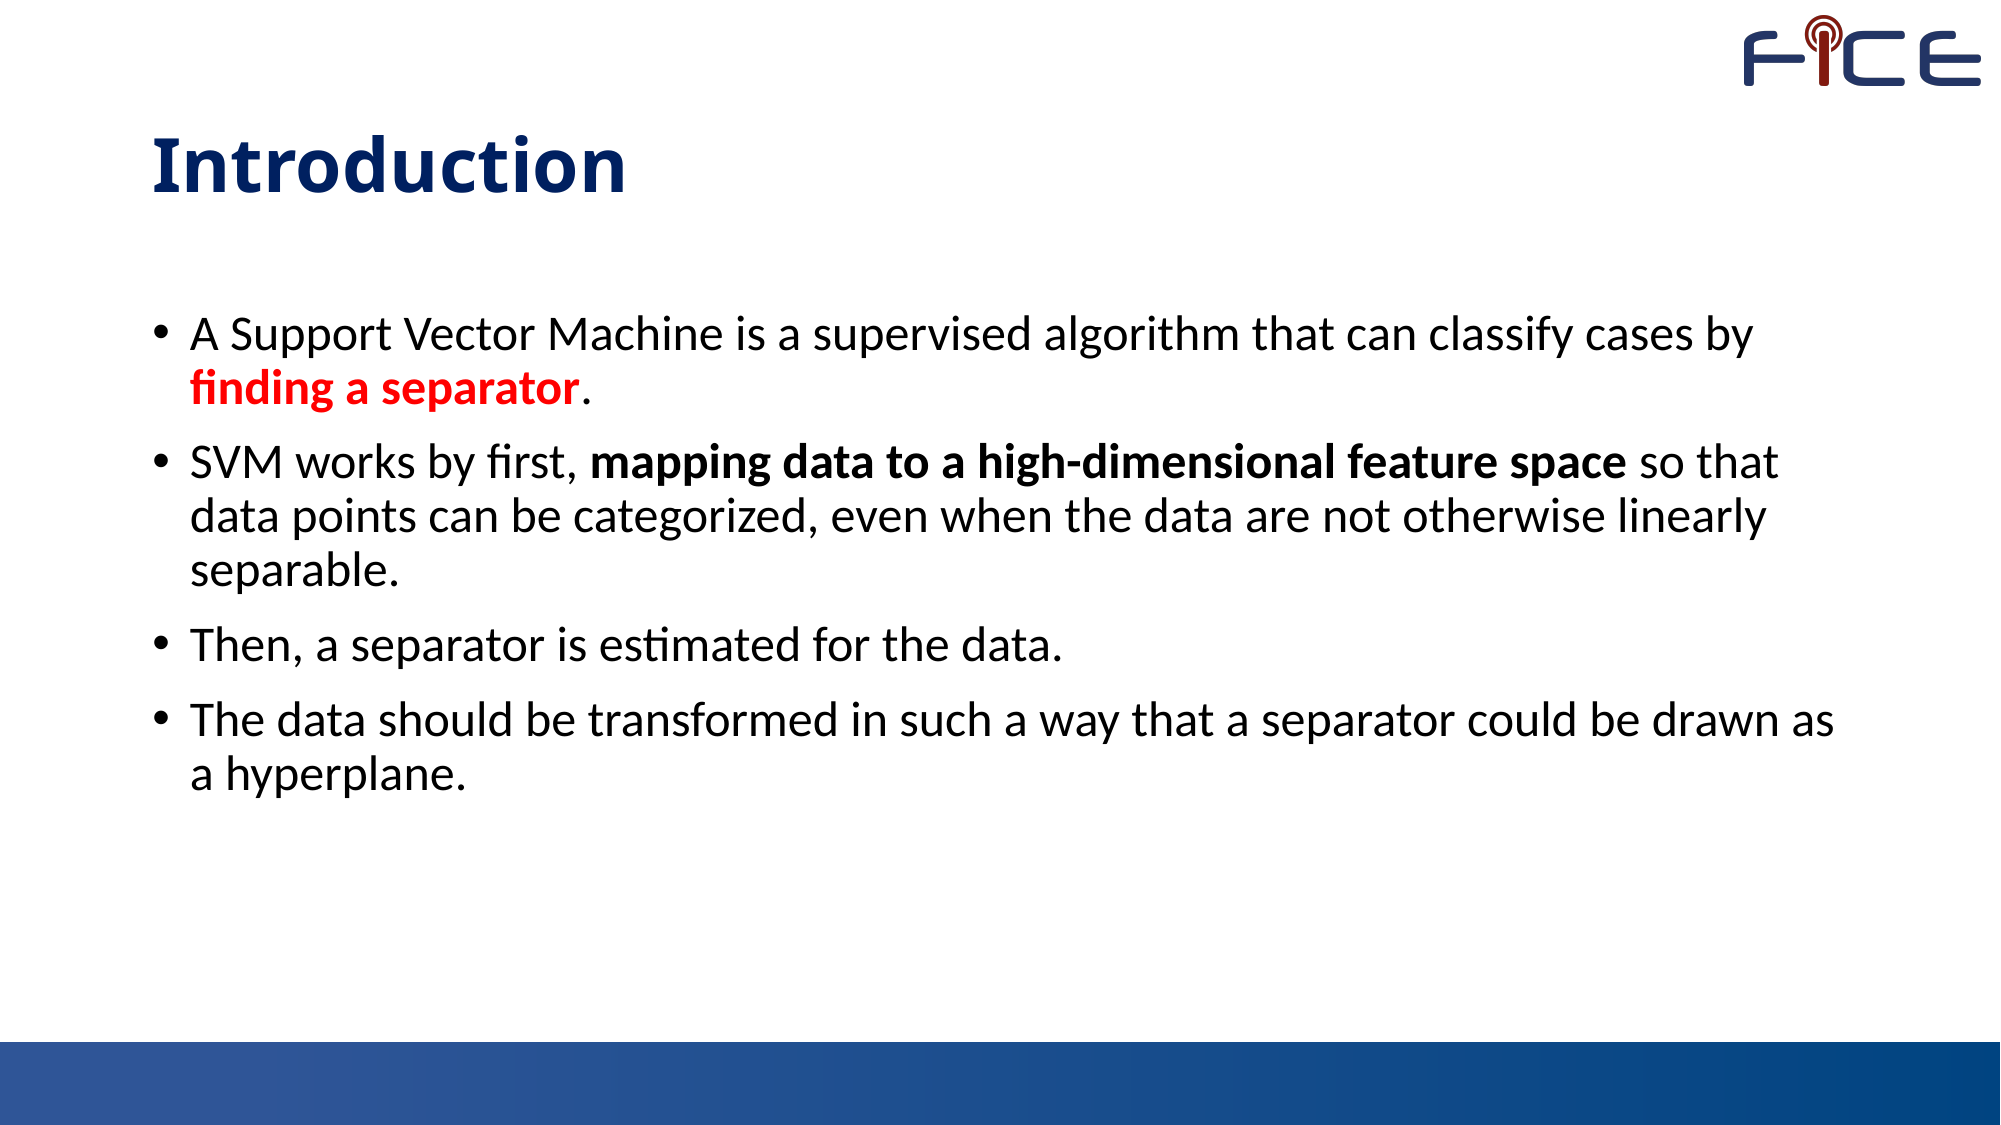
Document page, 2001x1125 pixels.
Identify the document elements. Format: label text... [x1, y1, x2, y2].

title Introduction [137, 59, 1863, 278]
picture [1744, 15, 1981, 86]
list A Support Vector Machine is a supervised algorithm that can classify cases by finding a separator. SVM works by first, mapping data to a high-dimensional feature space so that data points can be categorized, even when the data are not otherwise linearly separable. Then, a separator is estimated for the data. The data should be transformed in such a way that a separator could be drawn as a hyperplane. [137, 299, 1863, 1014]
